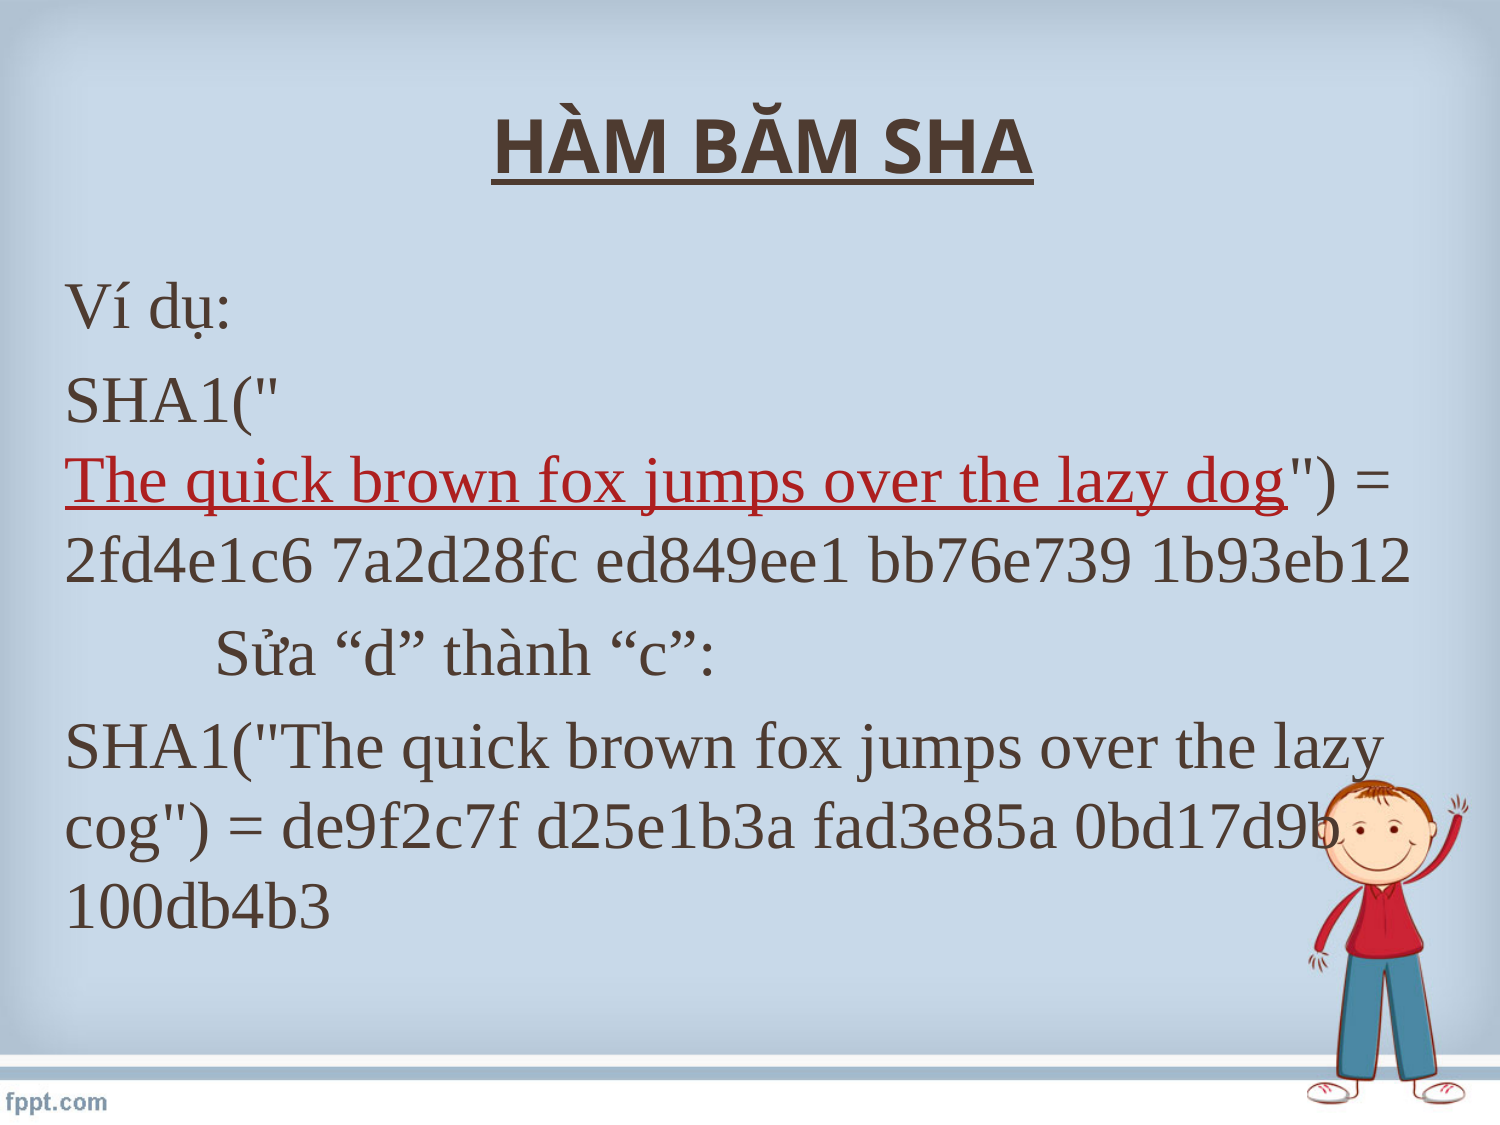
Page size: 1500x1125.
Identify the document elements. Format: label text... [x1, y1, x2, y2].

title Hàm băm SHA [50, 75, 1475, 213]
list Ví dụ: SHA1("The quick brown fox jumps over the lazy dog") = 2fd4e1c6 7a2d28fc ed849ee1 bb76e739 1b93eb12 Sửa “d” thành “c”: SHA1("The quick brown fox jumps over the lazy cog") = de9f2c7f d25e1b3a fad3e85a 0bd17d9b 100db4b3 [50, 254, 1475, 998]
picture [0, 0, 1500, 1125]
